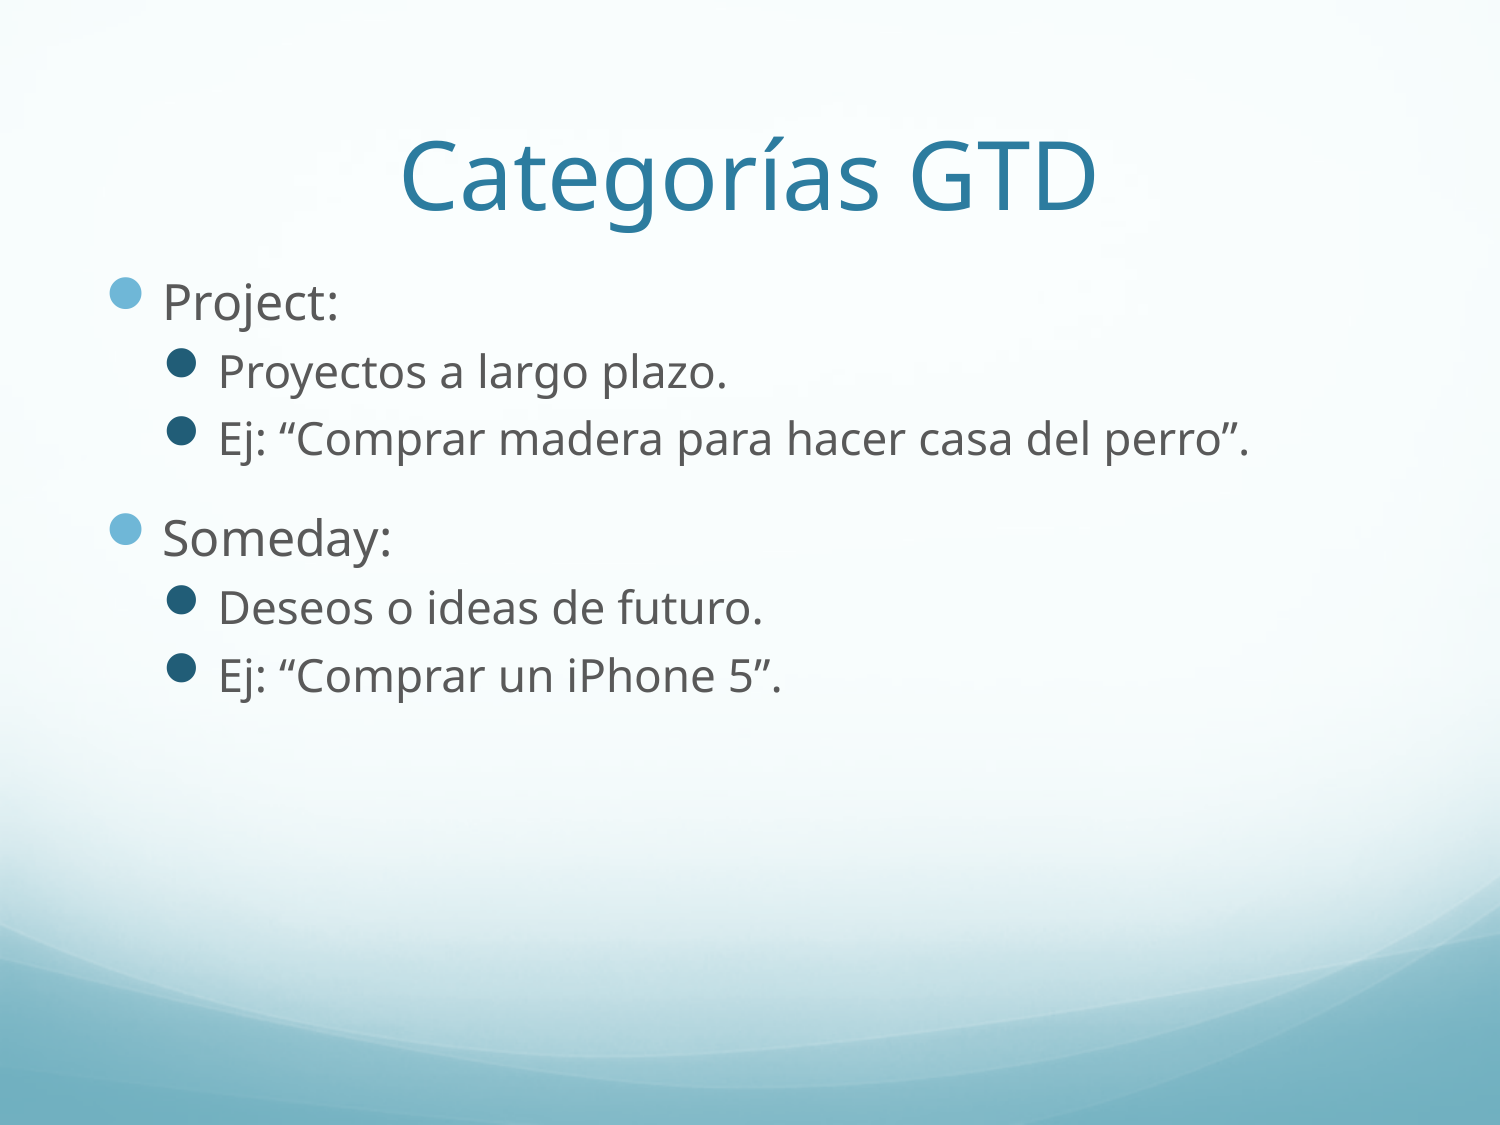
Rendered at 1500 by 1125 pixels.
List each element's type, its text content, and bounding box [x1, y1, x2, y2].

list Project: Proyectos a largo plazo. Ej: “Comprar madera para hacer casa del perro”. Someday: Deseos o ideas de futuro. Ej: “Comprar un iPhone 5”. [90, 262, 1410, 975]
title Categorías GTD [90, 17, 1410, 237]
